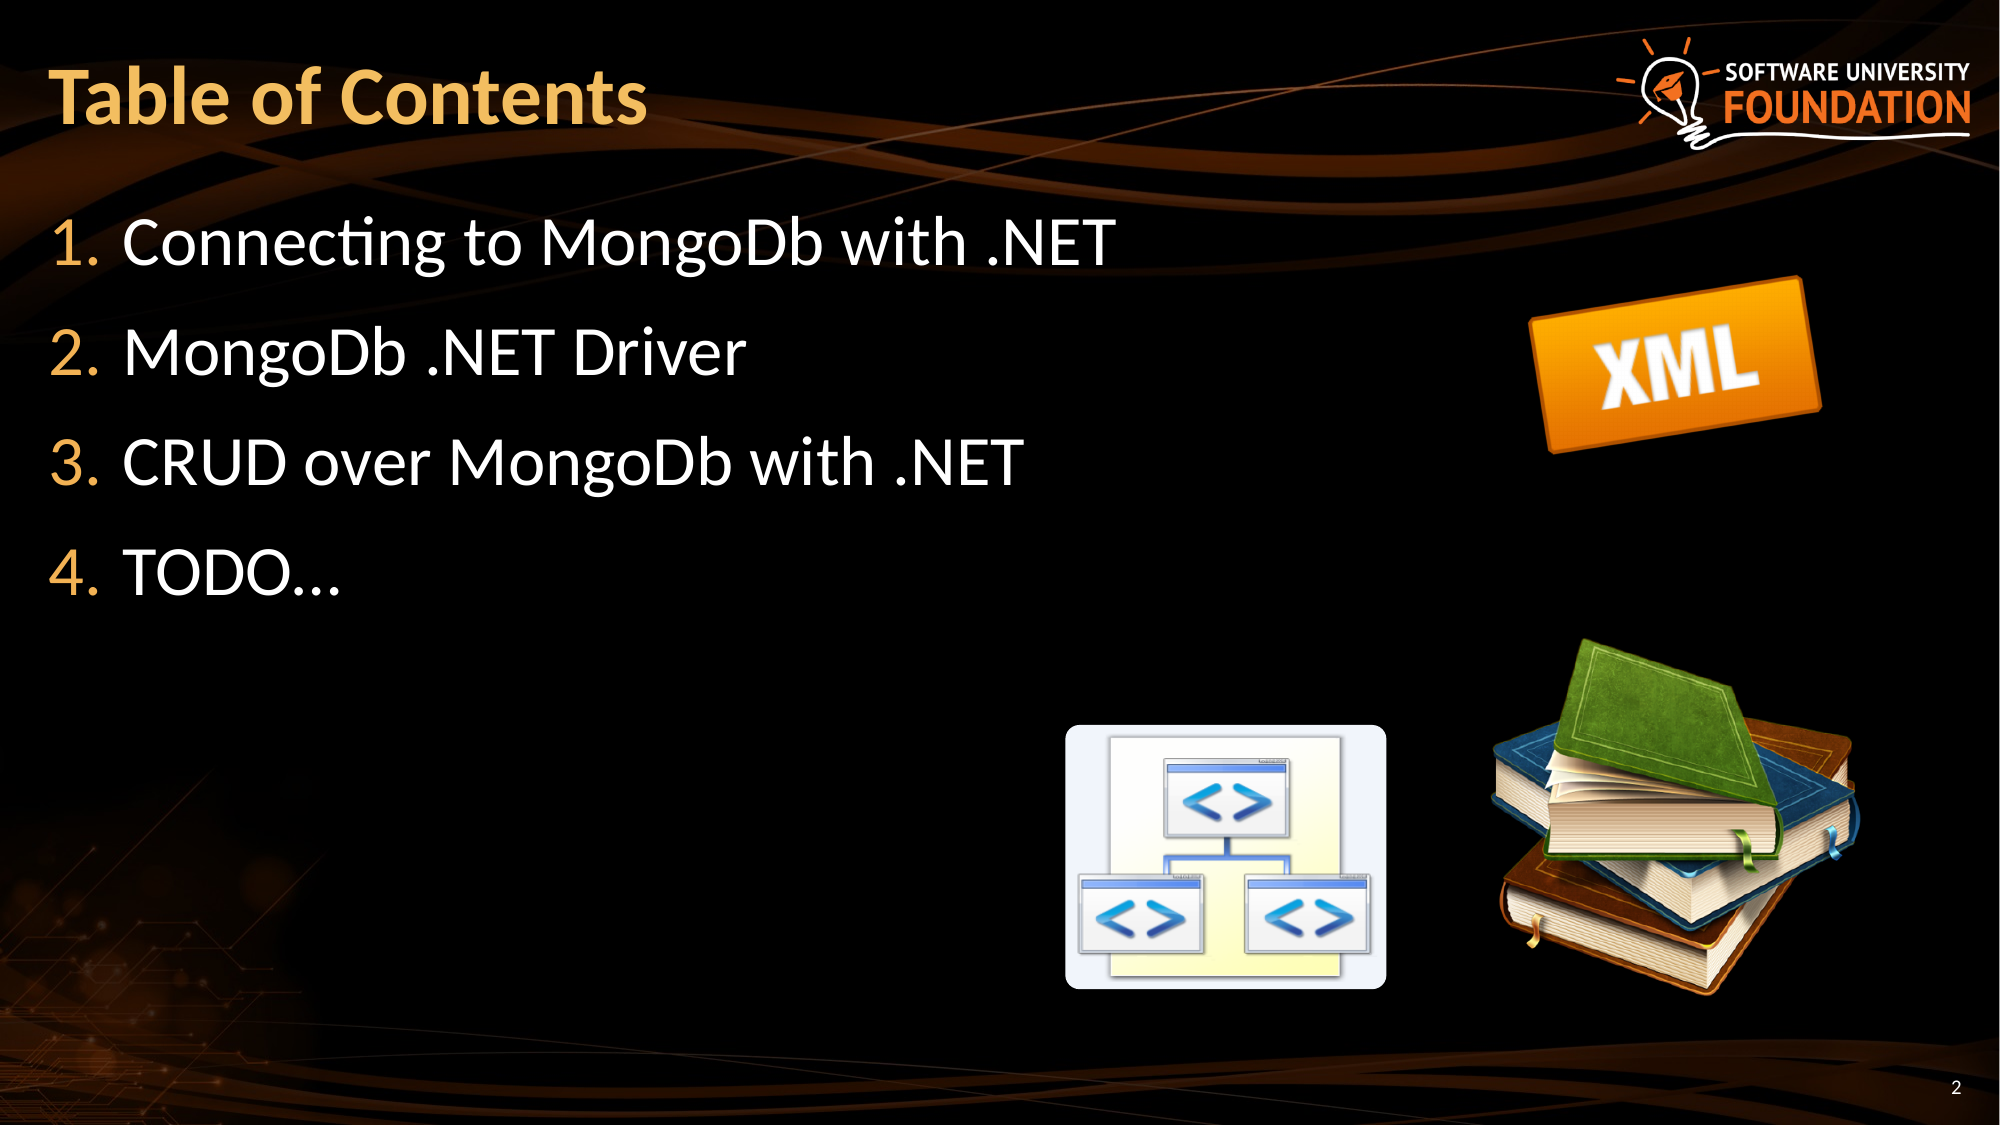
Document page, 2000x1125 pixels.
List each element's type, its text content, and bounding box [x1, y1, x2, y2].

picture [0, 0, 2000, 1125]
title Table of Contents [30, 6, 1602, 189]
list Connecting to MongoDb with .NET MongoDb .NET Driver CRUD over MongoDb with .NET TODO… [31, 188, 1968, 1103]
